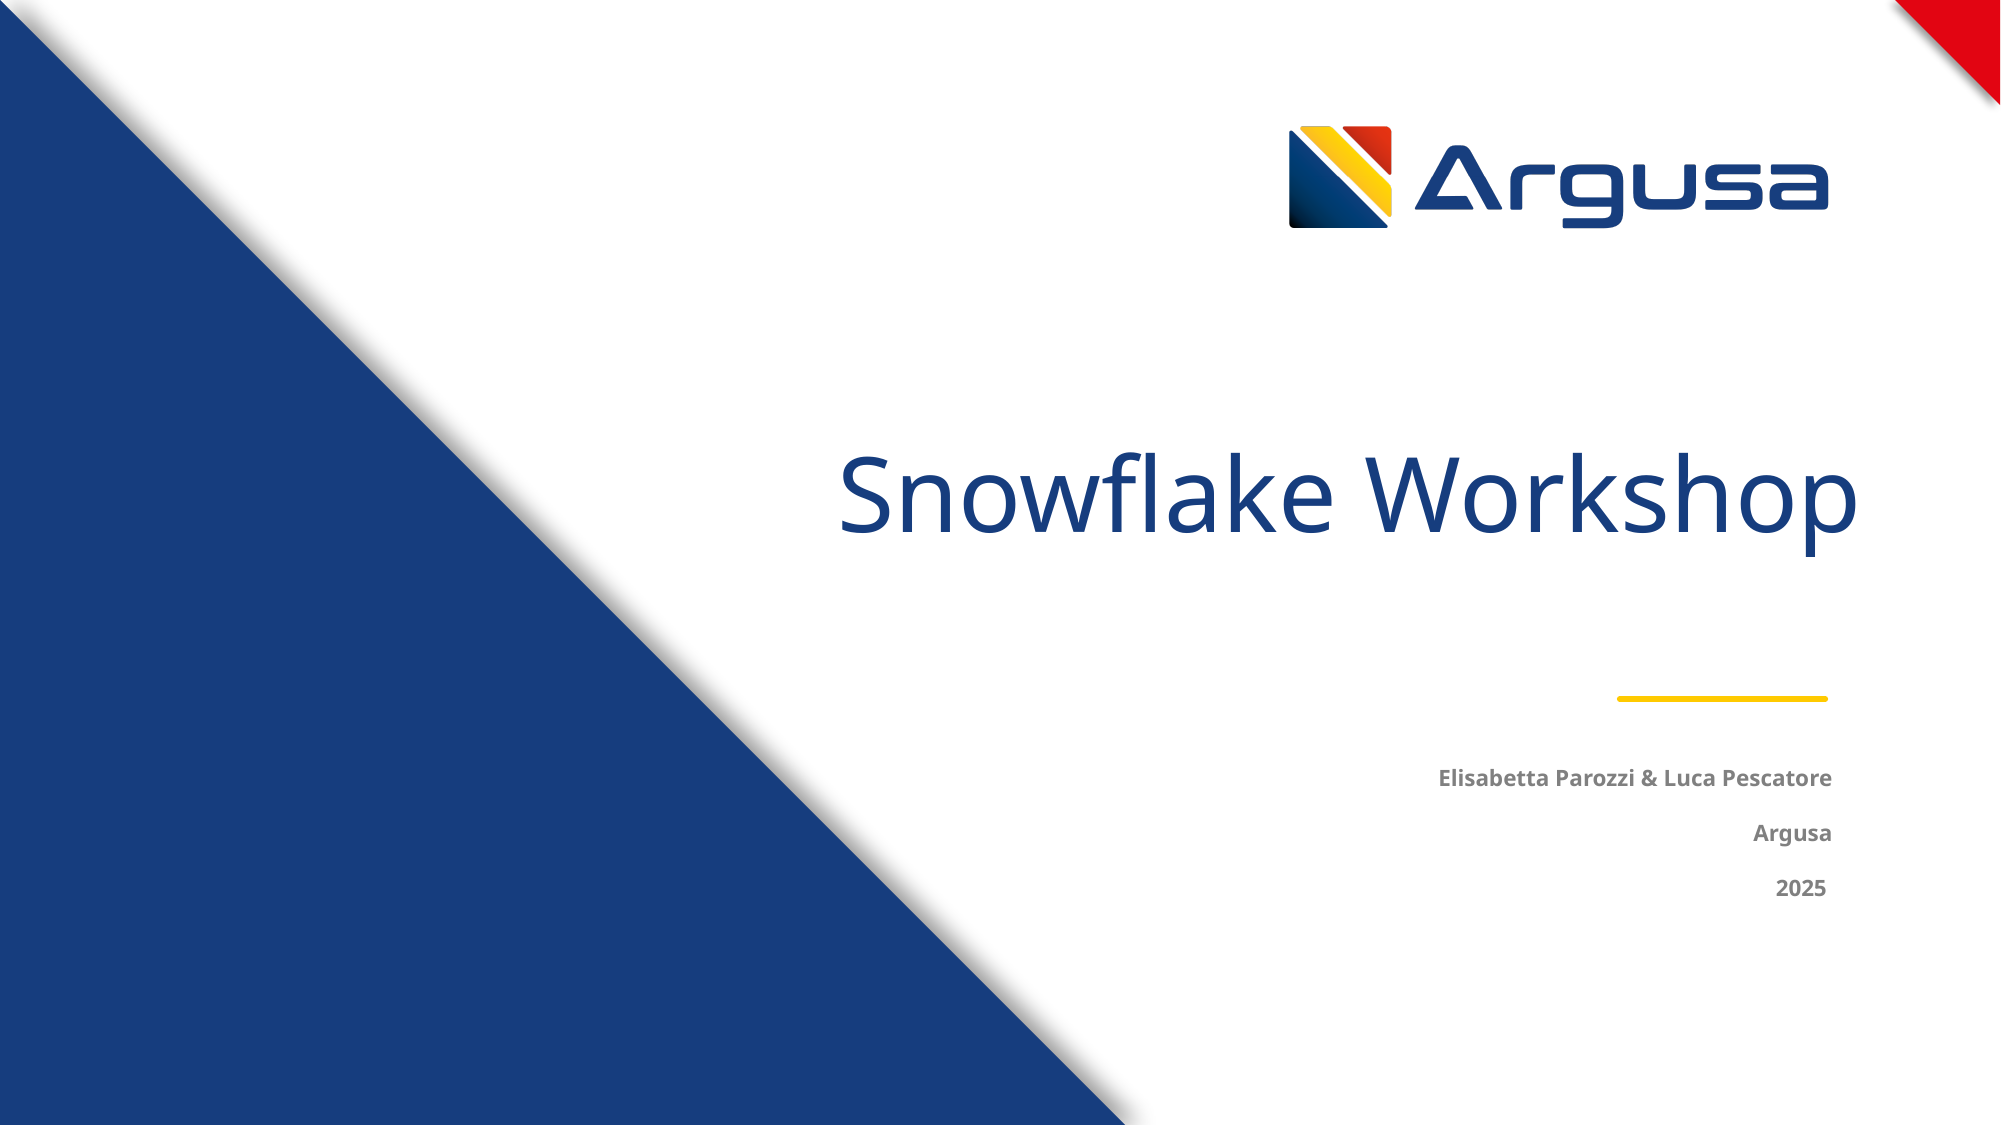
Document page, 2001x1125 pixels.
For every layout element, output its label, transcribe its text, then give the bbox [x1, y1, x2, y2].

subtitle Elisabetta Parozzi & Luca Pescatore Argusa 2025 [985, 748, 1848, 913]
title Snowflake Workshop [546, 284, 1905, 558]
picture [1242, 75, 1875, 279]
